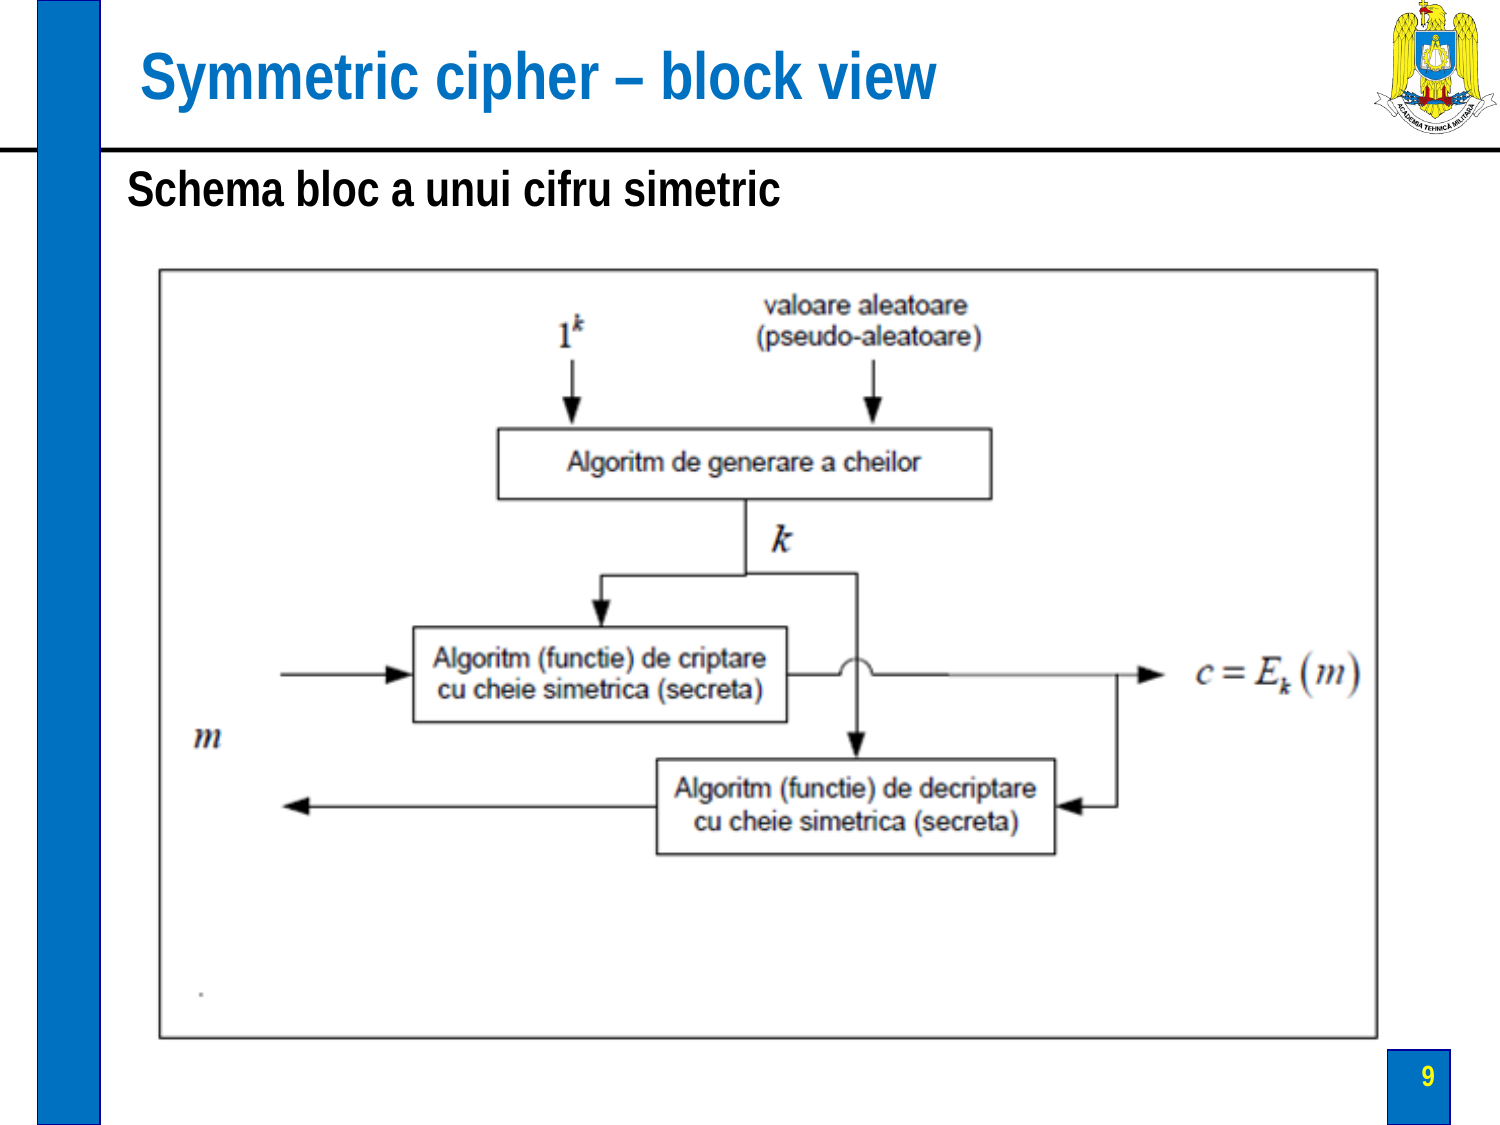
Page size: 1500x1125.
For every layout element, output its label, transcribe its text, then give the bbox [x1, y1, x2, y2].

picture [151, 255, 1387, 1051]
picture [1374, 0, 1500, 137]
title Symmetric cipher – block view [125, 10, 1376, 136]
slide_number 9 [1374, 1049, 1451, 1101]
list Schema bloc a unui cifru simetric [112, 149, 1483, 1125]
